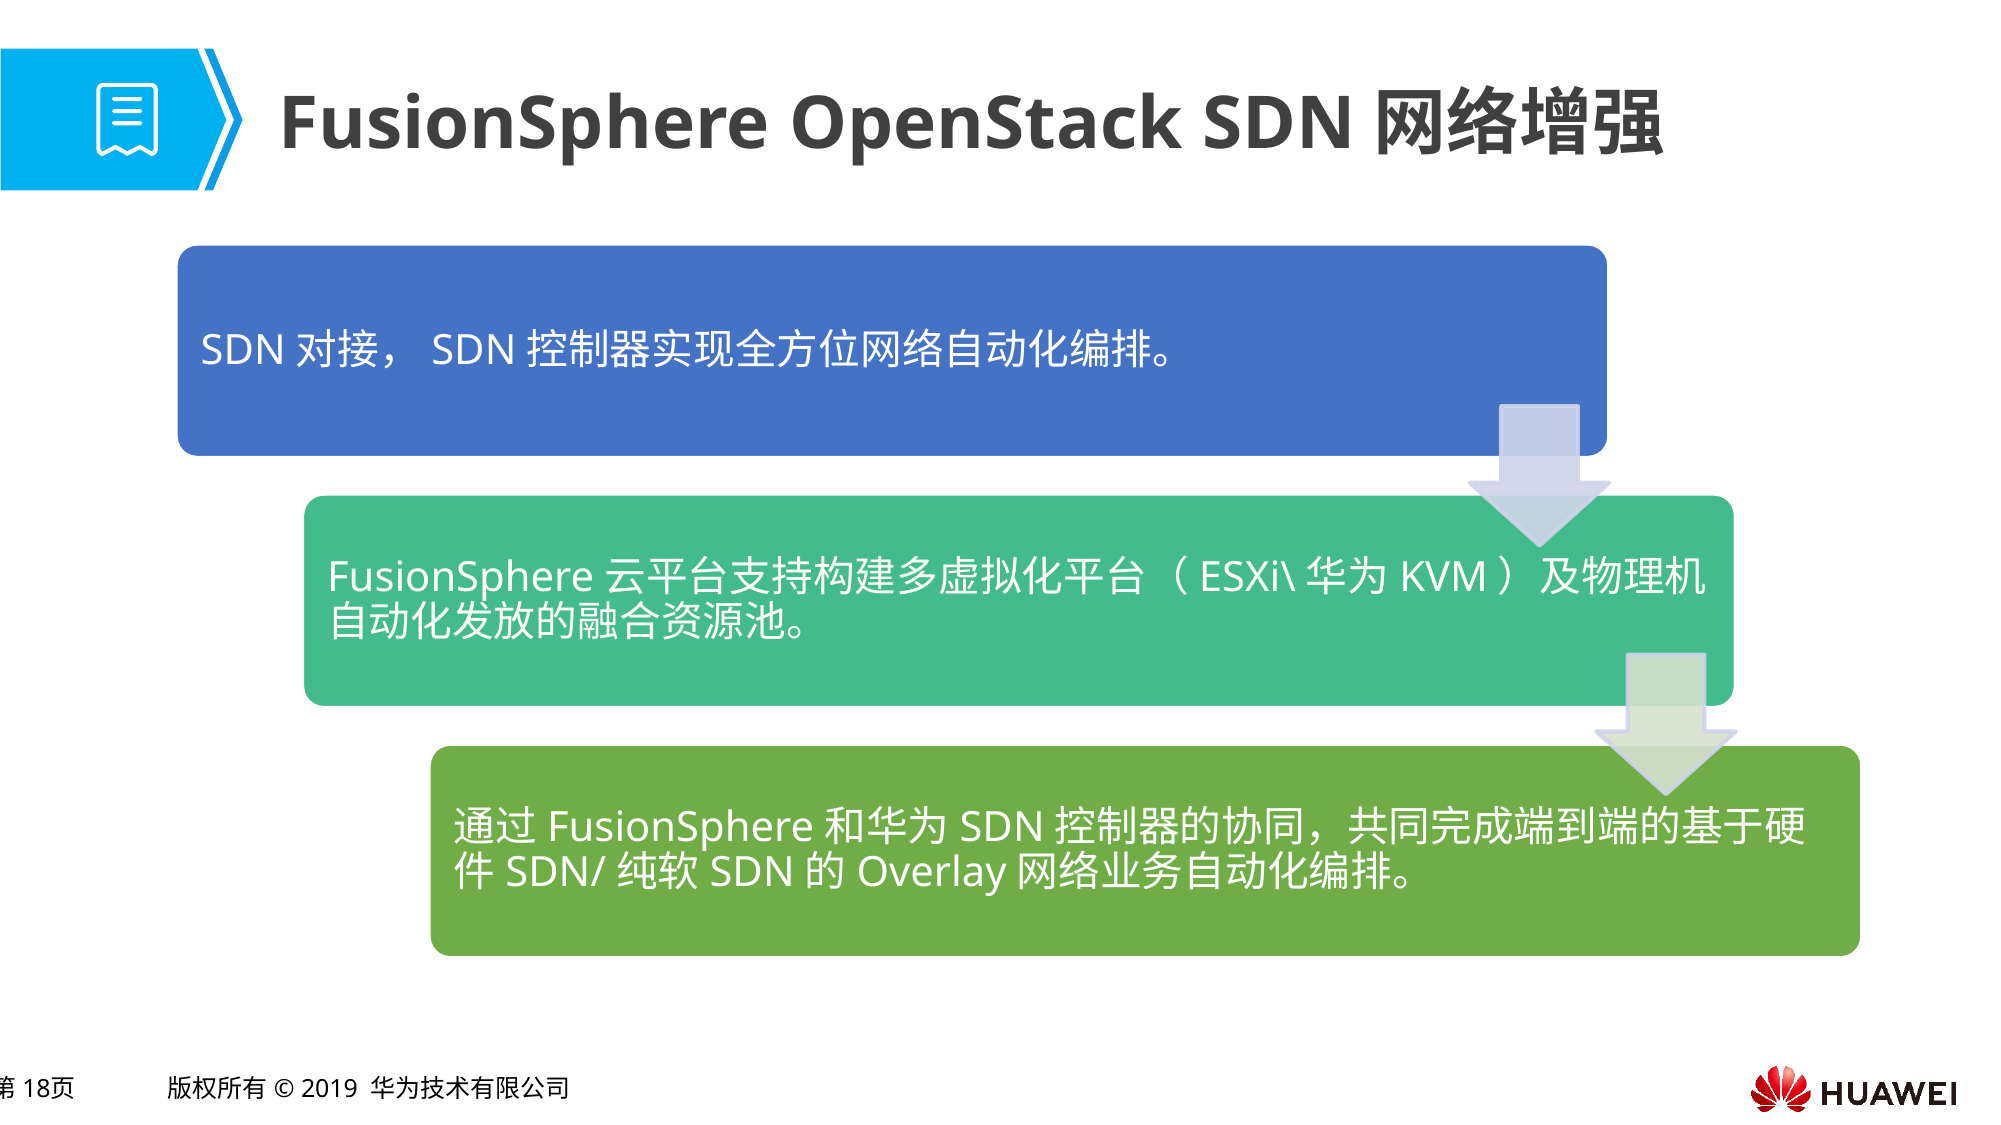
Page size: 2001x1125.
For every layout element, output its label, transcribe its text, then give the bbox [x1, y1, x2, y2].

picture [1751, 1066, 1956, 1112]
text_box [175, 243, 1863, 959]
title FusionSphere OpenStack SDN网络增强 [261, 67, 1875, 173]
